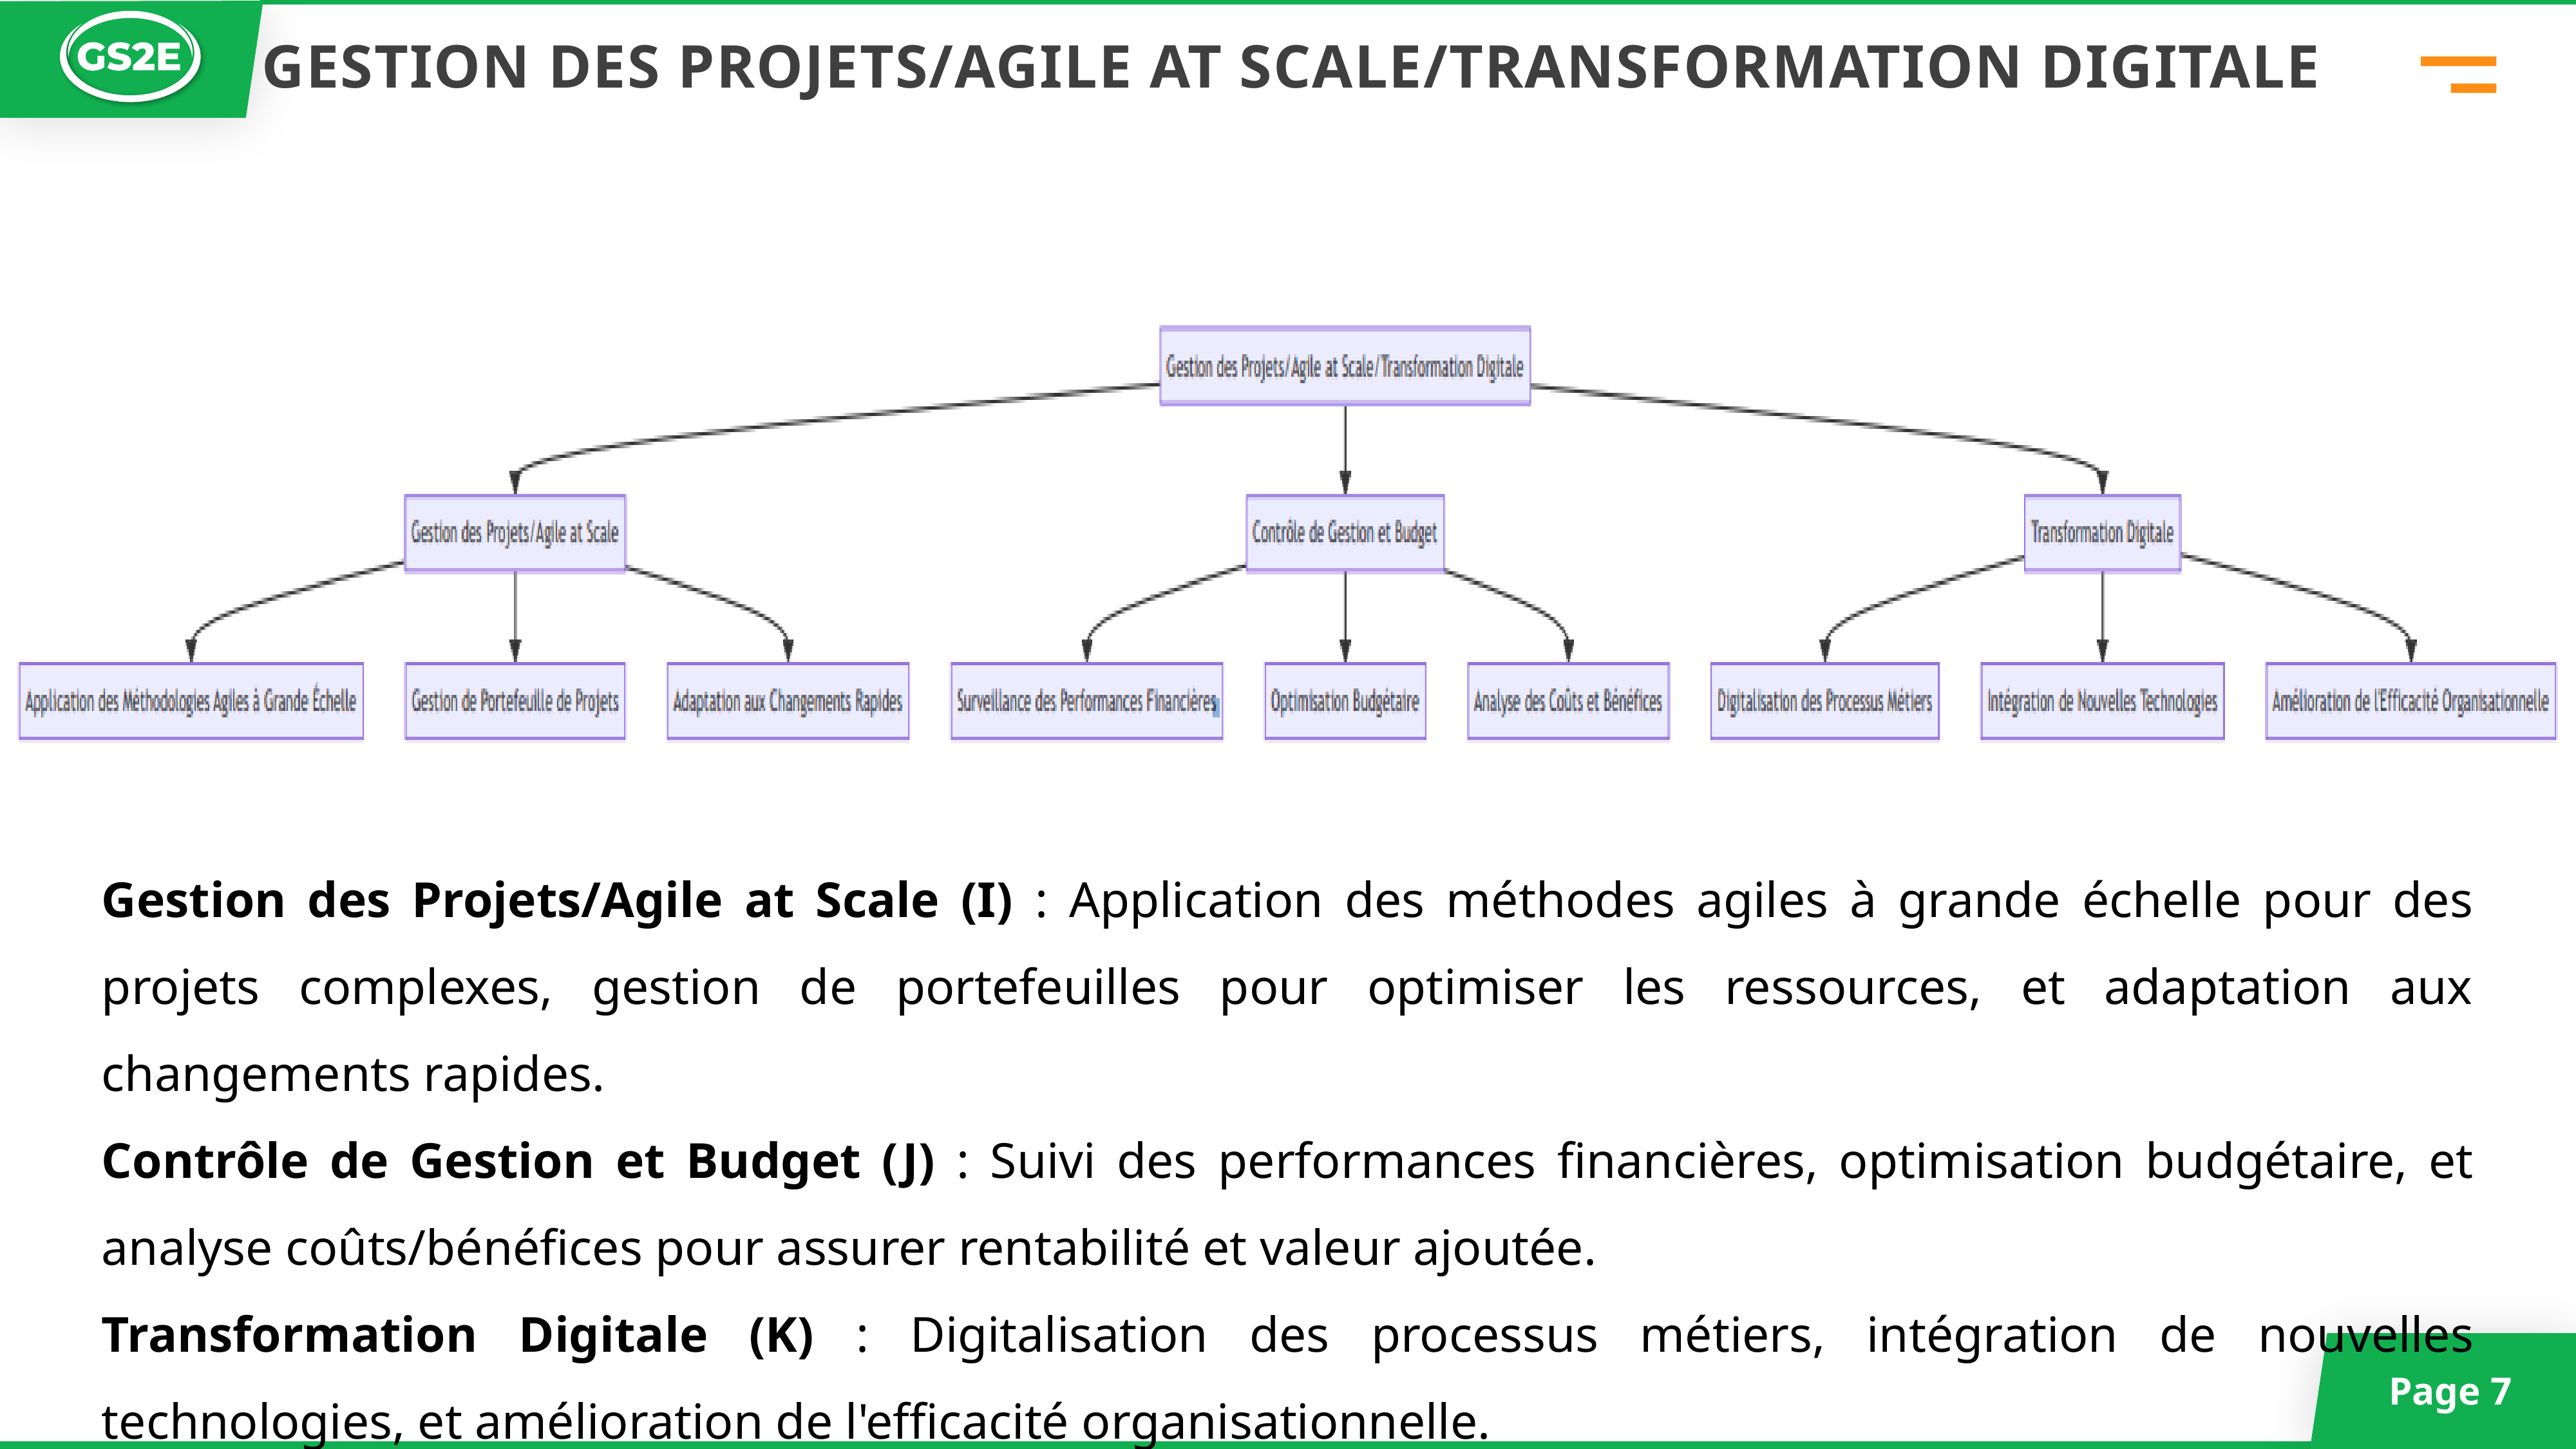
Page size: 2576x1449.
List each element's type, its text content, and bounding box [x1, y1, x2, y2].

picture [0, 299, 2576, 773]
text_box GESTION DES PROJETS/AGILE AT SCALE/TRANSFORMATION DIGITALE [261, 28, 2516, 100]
text_box Gestion des Projets/Agile at Scale (I) : Application des méthodes agiles à grande échelle pour des projets complexes, gestion de portefeuilles pour optimiser les ressources, et adaptation aux changements rapides. Contrôle de Gestion et Budget (J) : Suivi des performances financières, optimisation budgétaire, et analyse coûts/bénéfices pour assurer rentabilité et valeur ajoutée. Transformation Digitale (K) : Digitalisation des processus métiers, intégration de nouvelles technologies, et amélioration de l'efficacité organisationnelle. [92, 835, 2484, 1449]
